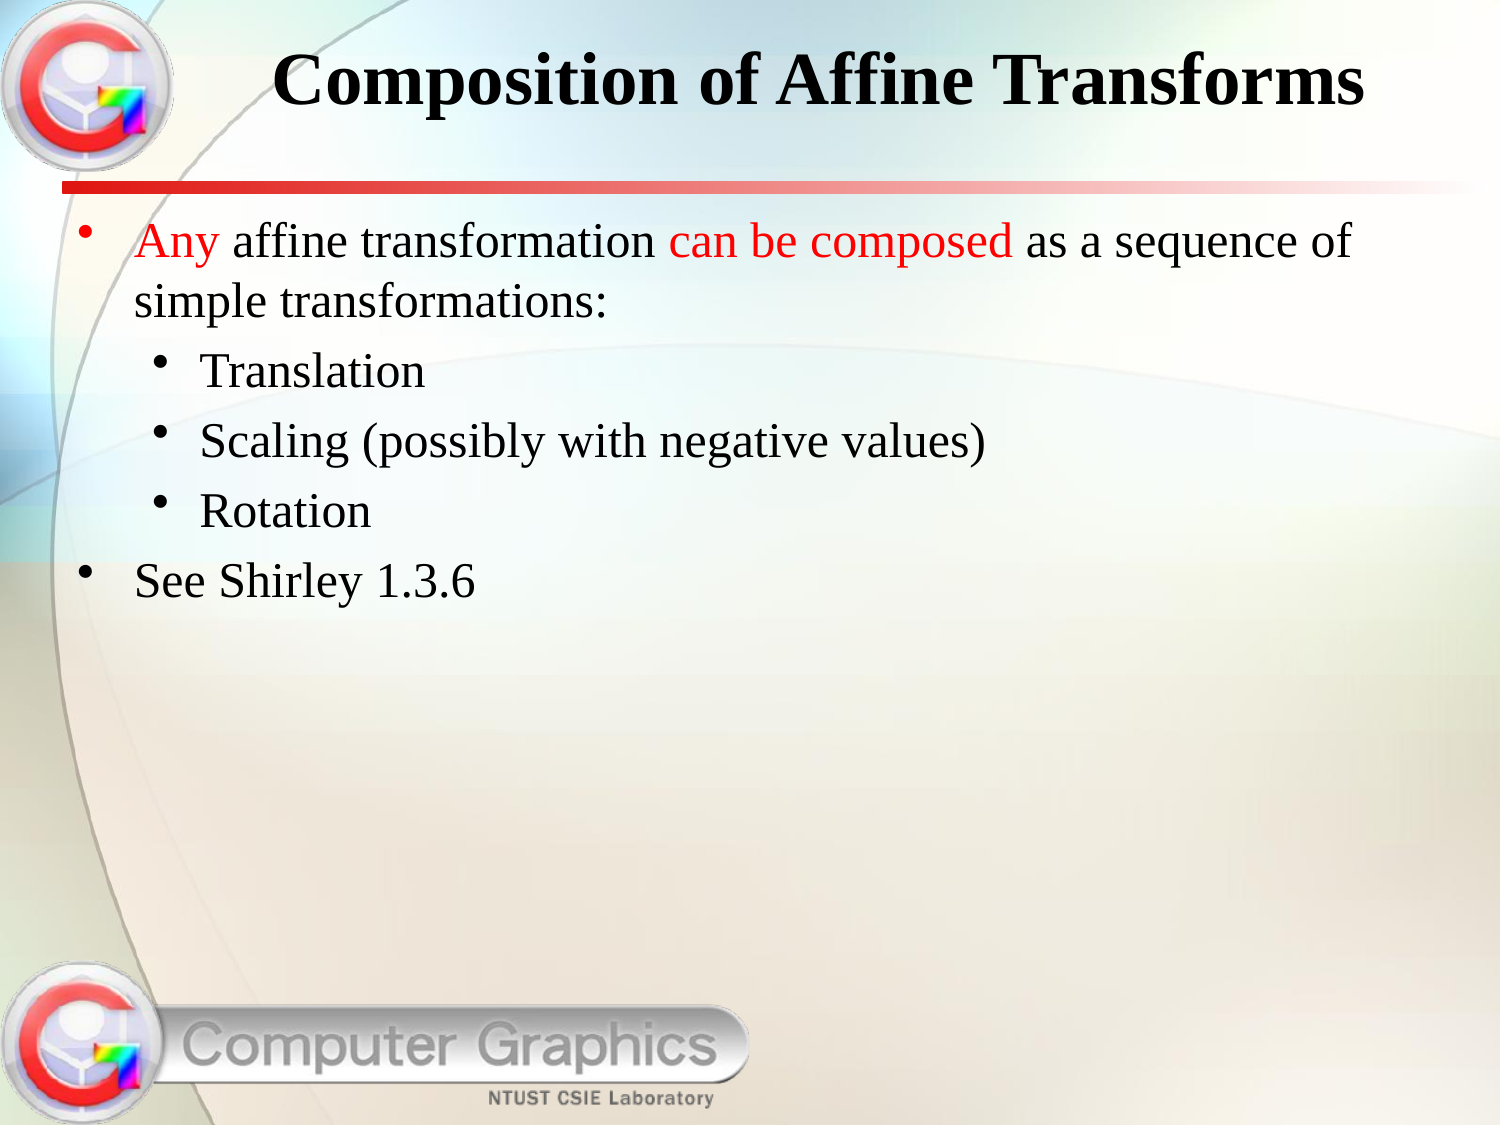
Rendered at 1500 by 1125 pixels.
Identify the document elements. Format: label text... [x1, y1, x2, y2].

list Any affine transformation can be composed as a sequence of simple transformations: Translation Scaling (possibly with negative values) Rotation See Shirley 1.3.6 [62, 199, 1463, 1001]
title Composition of Affine Transforms [174, 12, 1463, 138]
picture [0, 0, 1500, 1125]
